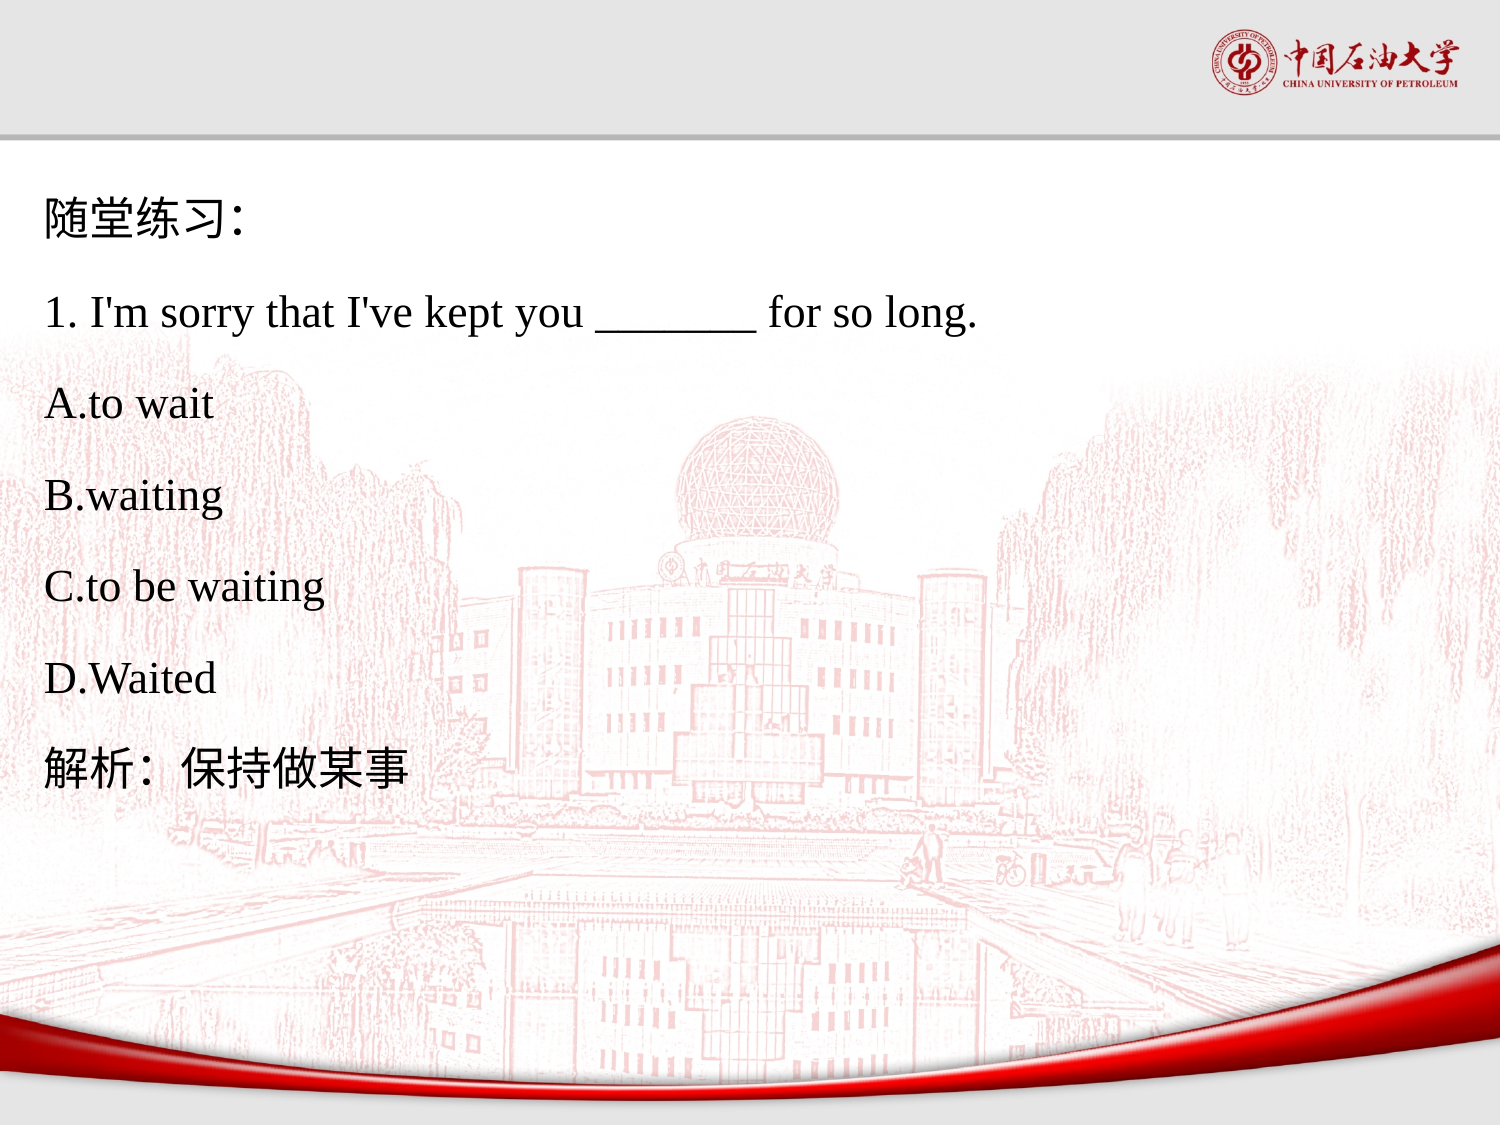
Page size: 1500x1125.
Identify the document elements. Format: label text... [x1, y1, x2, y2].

picture [0, 0, 1500, 1125]
list 随堂练习： 1. I'm sorry that I've kept you _______ for so long. A.to wait B.waiting C.to be waiting D.Waited 解析：保持做某事 [28, 154, 1472, 1125]
title [116, 34, 1383, 134]
